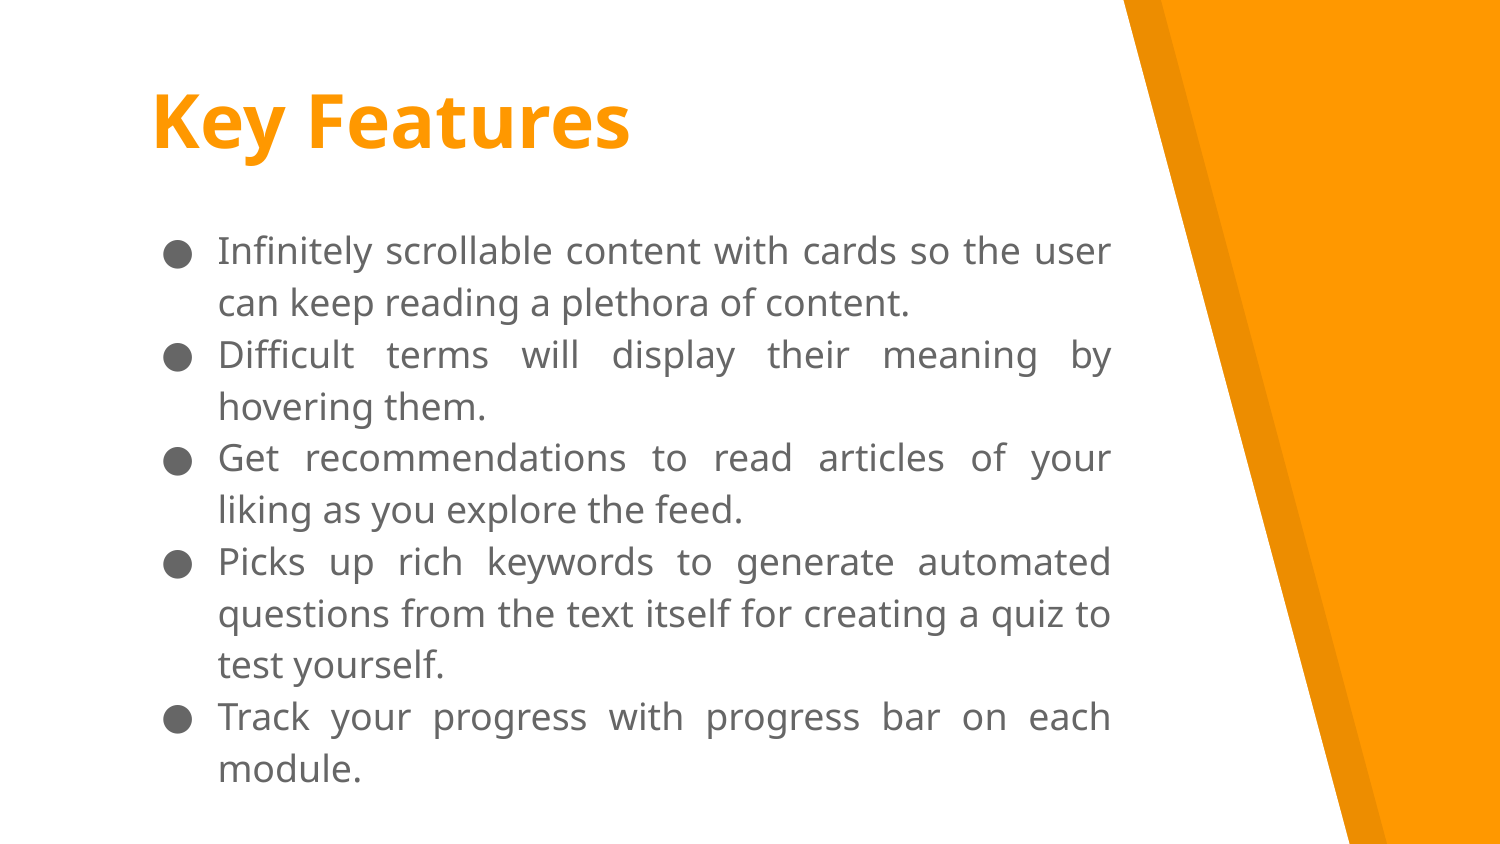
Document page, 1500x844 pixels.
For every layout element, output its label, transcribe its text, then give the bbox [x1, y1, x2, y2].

text_box Infinitely scrollable content with cards so the user can keep reading a plethora of content. Difficult terms will display their meaning by hovering them. Get recommendations to read articles of your liking as you explore the feed. Picks up rich keywords to generate automated questions from the text itself for creating a quiz to test yourself. Track your progress with progress bar on each module. [127, 205, 1128, 797]
title Key Features [135, 76, 688, 179]
